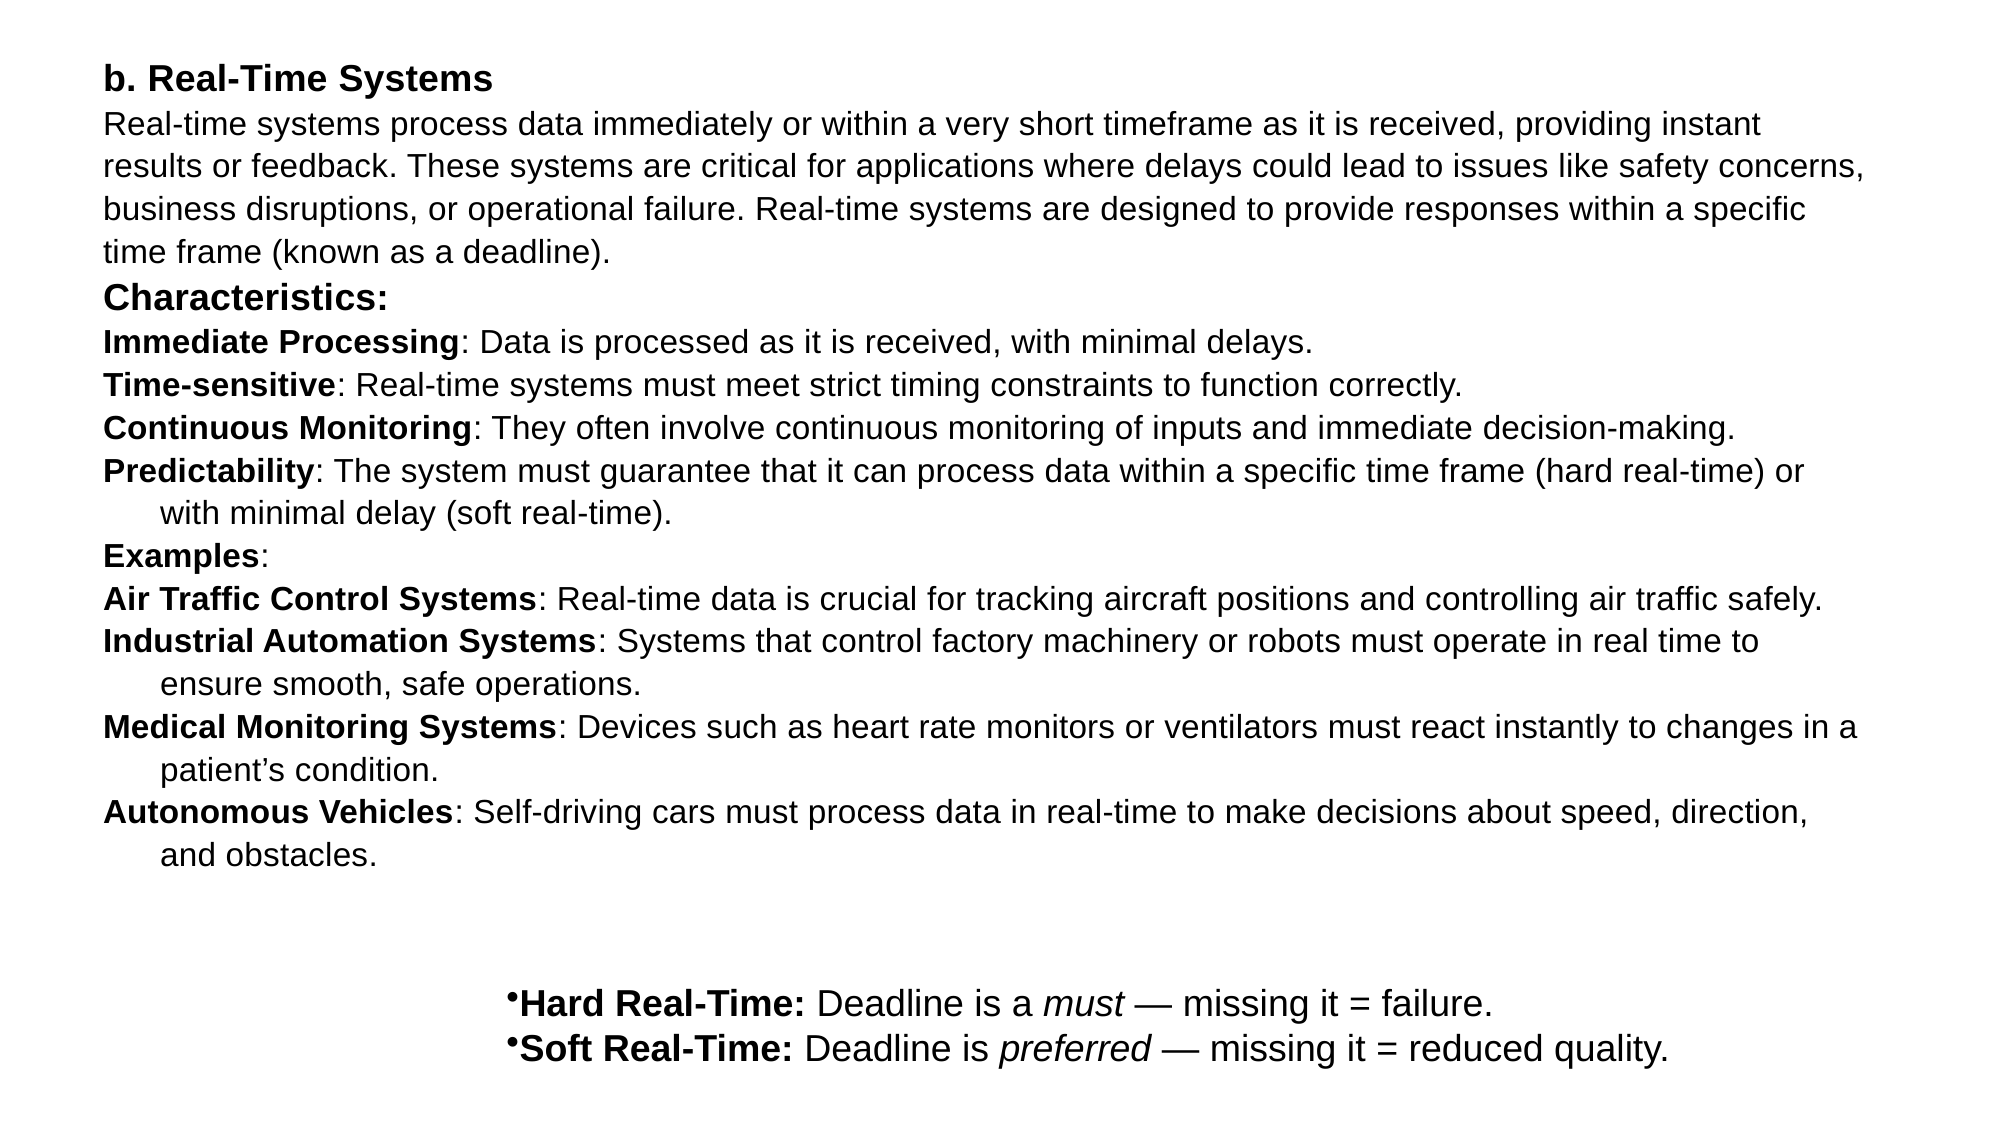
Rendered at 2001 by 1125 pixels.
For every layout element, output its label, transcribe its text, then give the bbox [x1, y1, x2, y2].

text_box b. Real-Time Systems Real-time systems process data immediately or within a very short timeframe as it is received, providing instant results or feedback. These systems are critical for applications where delays could lead to issues like safety concerns, business disruptions, or operational failure. Real-time systems are designed to provide responses within a specific time frame (known as a deadline). Characteristics: Immediate Processing: Data is processed as it is received, with minimal delays. Time-sensitive: Real-time systems must meet strict timing constraints to function correctly. Continuous Monitoring: They often involve continuous monitoring of inputs and immediate decision-making. Predictability: The system must guarantee that it can process data within a specific time frame (hard real-time) or with minimal delay (soft real-time). Examples: Air Traffic Control Systems: Real-time data is crucial for tracking aircraft positions and controlling air traffic safely. Industrial Automation Systems: Systems that control factory machinery or robots must operate in real time to ensure smooth, safe operations. Medical Monitoring Systems: Devices such as heart rate monitors or ventilators must react instantly to changes in a patient’s condition. Autonomous Vehicles: Self-driving cars must process data in real-time to make decisions about speed, direction, and obstacles. [88, 43, 1885, 881]
text_box Hard Real-Time: Deadline is a must — missing it = failure. Soft Real-Time: Deadline is preferred — missing it = reduced quality. [491, 971, 1686, 1076]
